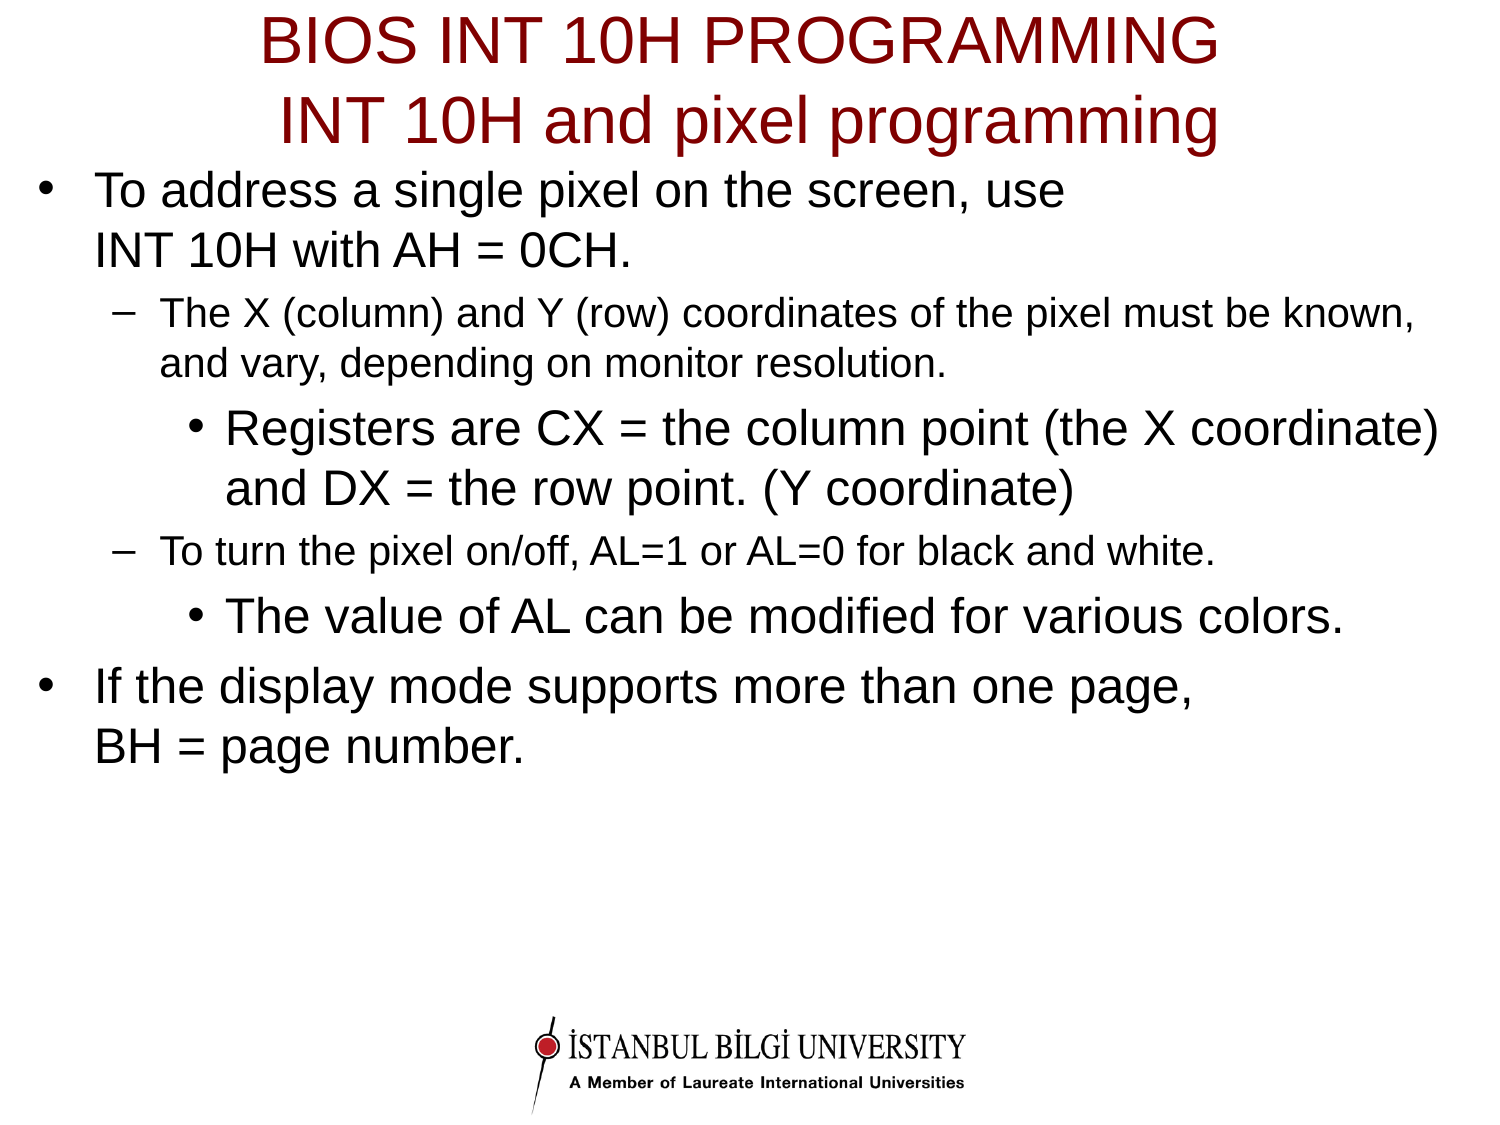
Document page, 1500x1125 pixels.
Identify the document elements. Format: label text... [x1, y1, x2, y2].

list To address a single pixel on the screen, use INT 10H with AH = 0CH. The X (column) and Y (row) coordinates of the pixel must be known, and vary, depending on monitor resolution. Registers are CX = the column point (the X coordinate) and DX = the row point. (Y coordinate) To turn the pixel on/off, AL=1 or AL=0 for black and white. The value of AL can be modified for various colors. If the display mode supports more than one page, BH = page number. [22, 149, 1500, 975]
title BIOS INT 10H PROGRAMMING INT 10H and pixel programming [75, 0, 1425, 171]
picture [531, 1016, 966, 1116]
